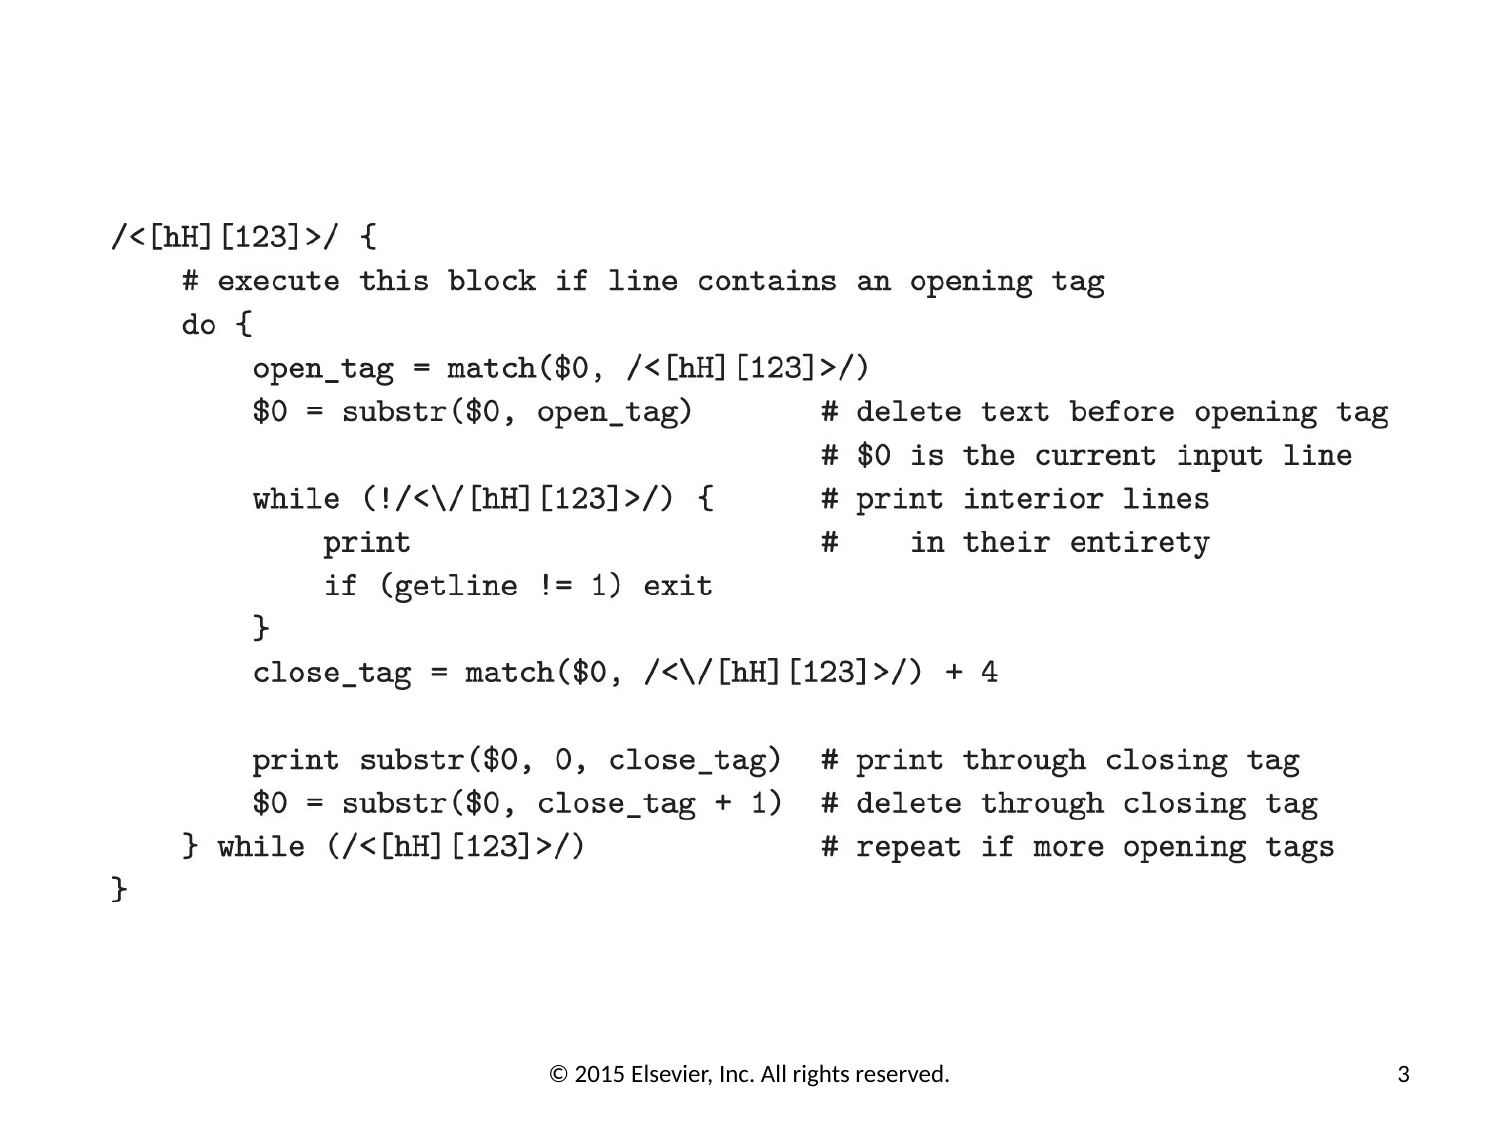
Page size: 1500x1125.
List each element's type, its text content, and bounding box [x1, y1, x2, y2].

picture [112, 223, 1388, 902]
footer © 2015 Elsevier, Inc. All rights reserved. [512, 1042, 988, 1103]
slide_number 3 [1074, 1042, 1425, 1103]
